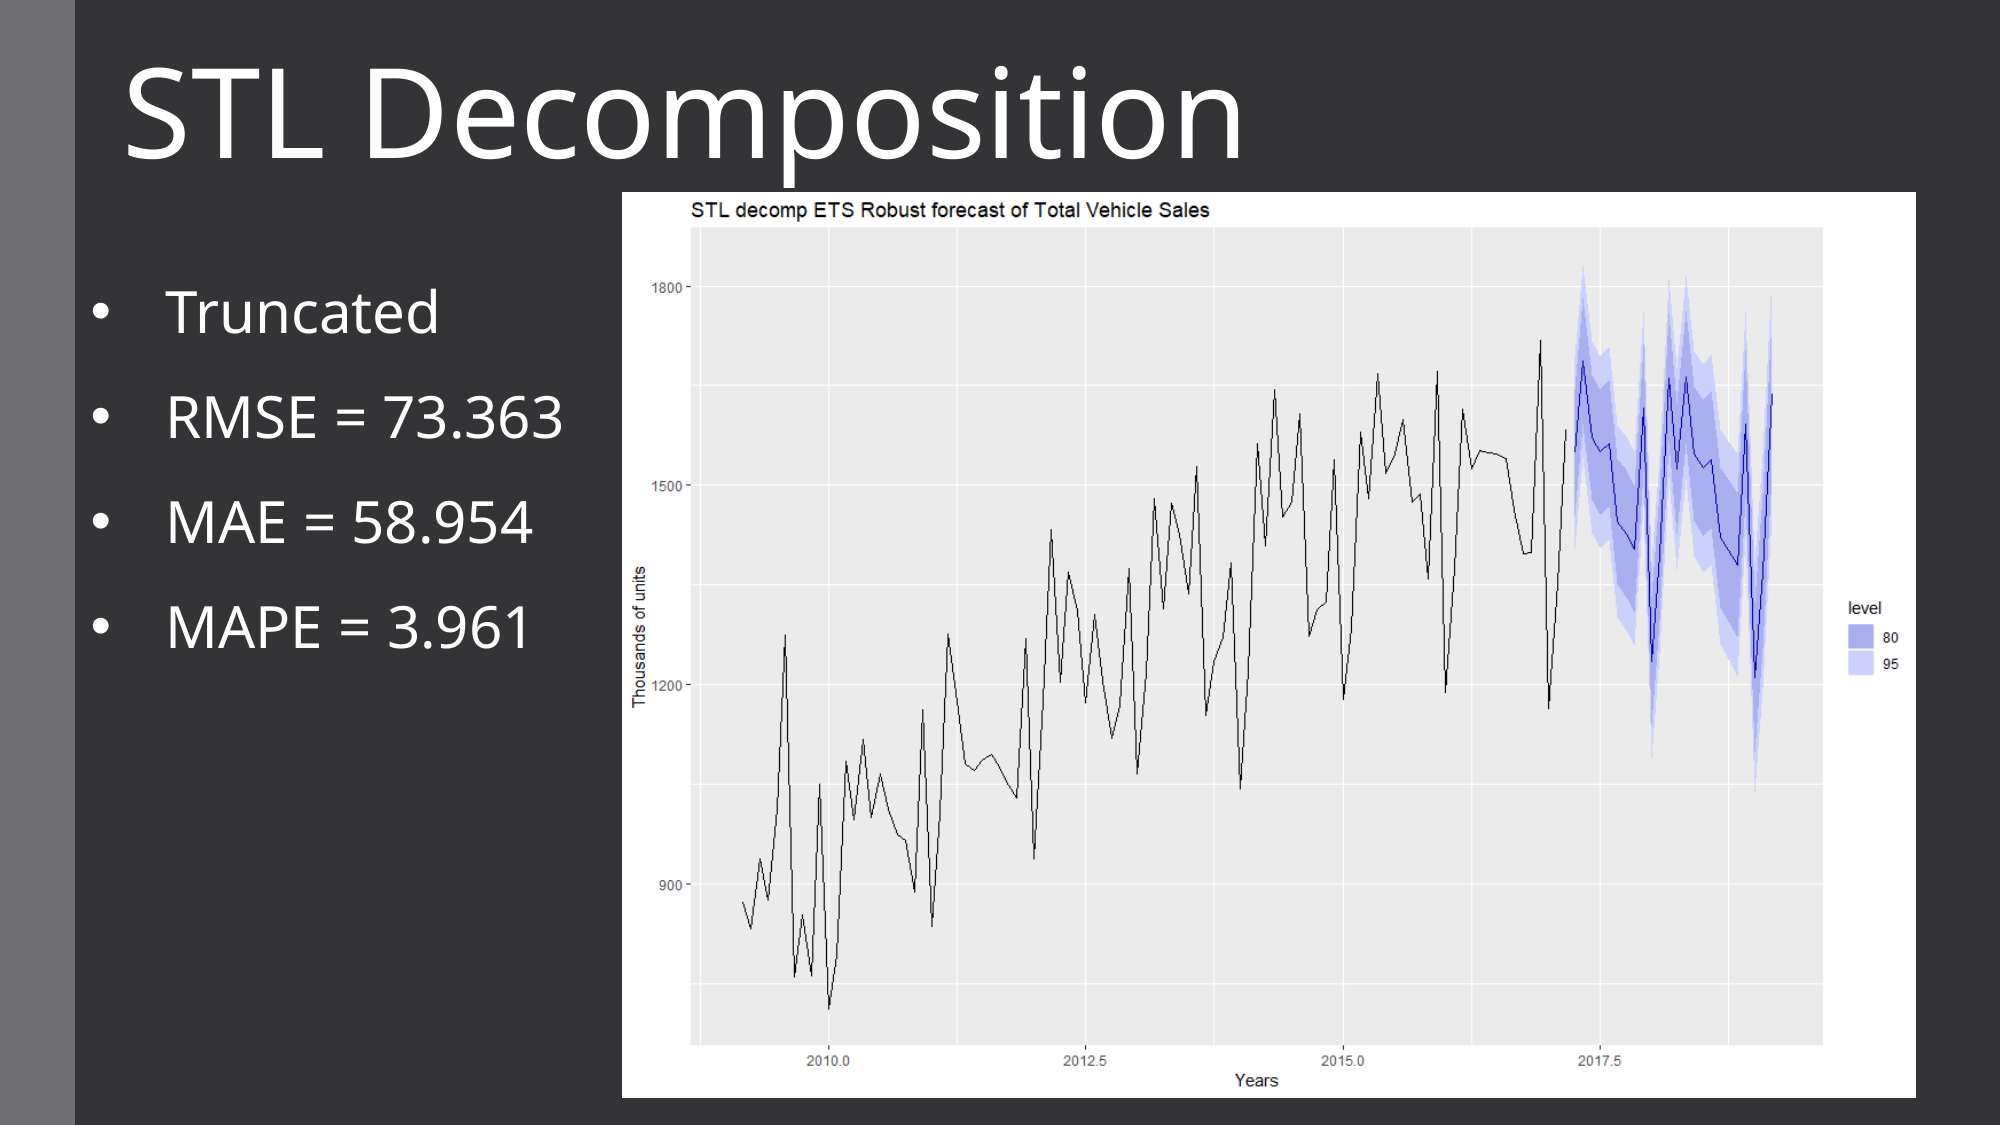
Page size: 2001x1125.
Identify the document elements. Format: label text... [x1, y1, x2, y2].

text_box STL Decomposition [75, 26, 1848, 191]
picture [621, 192, 1916, 1099]
text_box Truncated RMSE = 73.363 MAE = 58.954 MAPE = 3.961 [75, 233, 615, 773]
